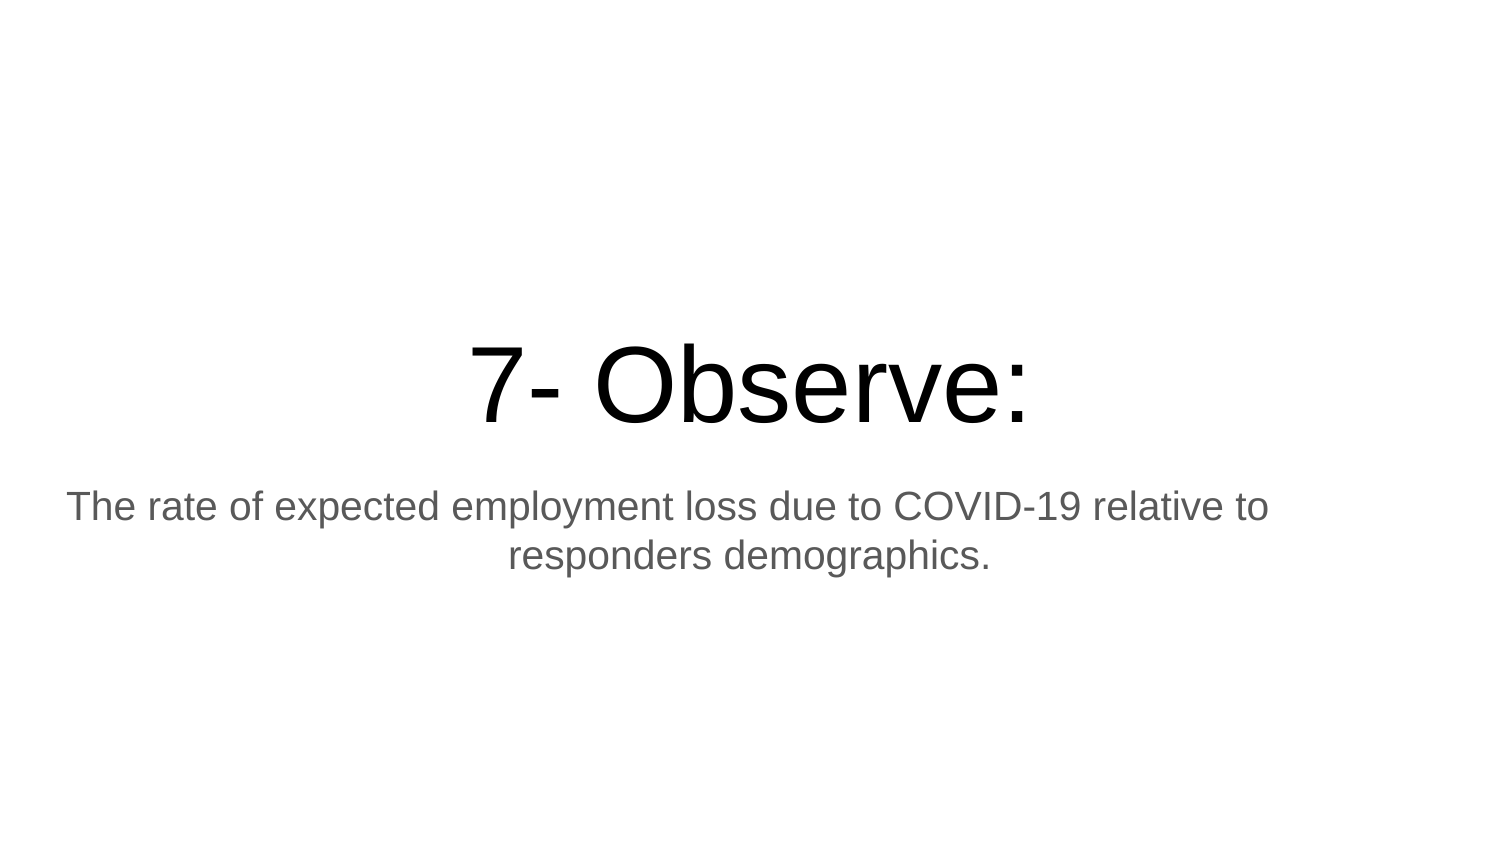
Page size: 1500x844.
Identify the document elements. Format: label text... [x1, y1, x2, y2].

subtitle The rate of expected employment loss due to COVID-19 relative to responders demographics. [51, 464, 1449, 595]
title 7- Observe: [51, 122, 1449, 459]
